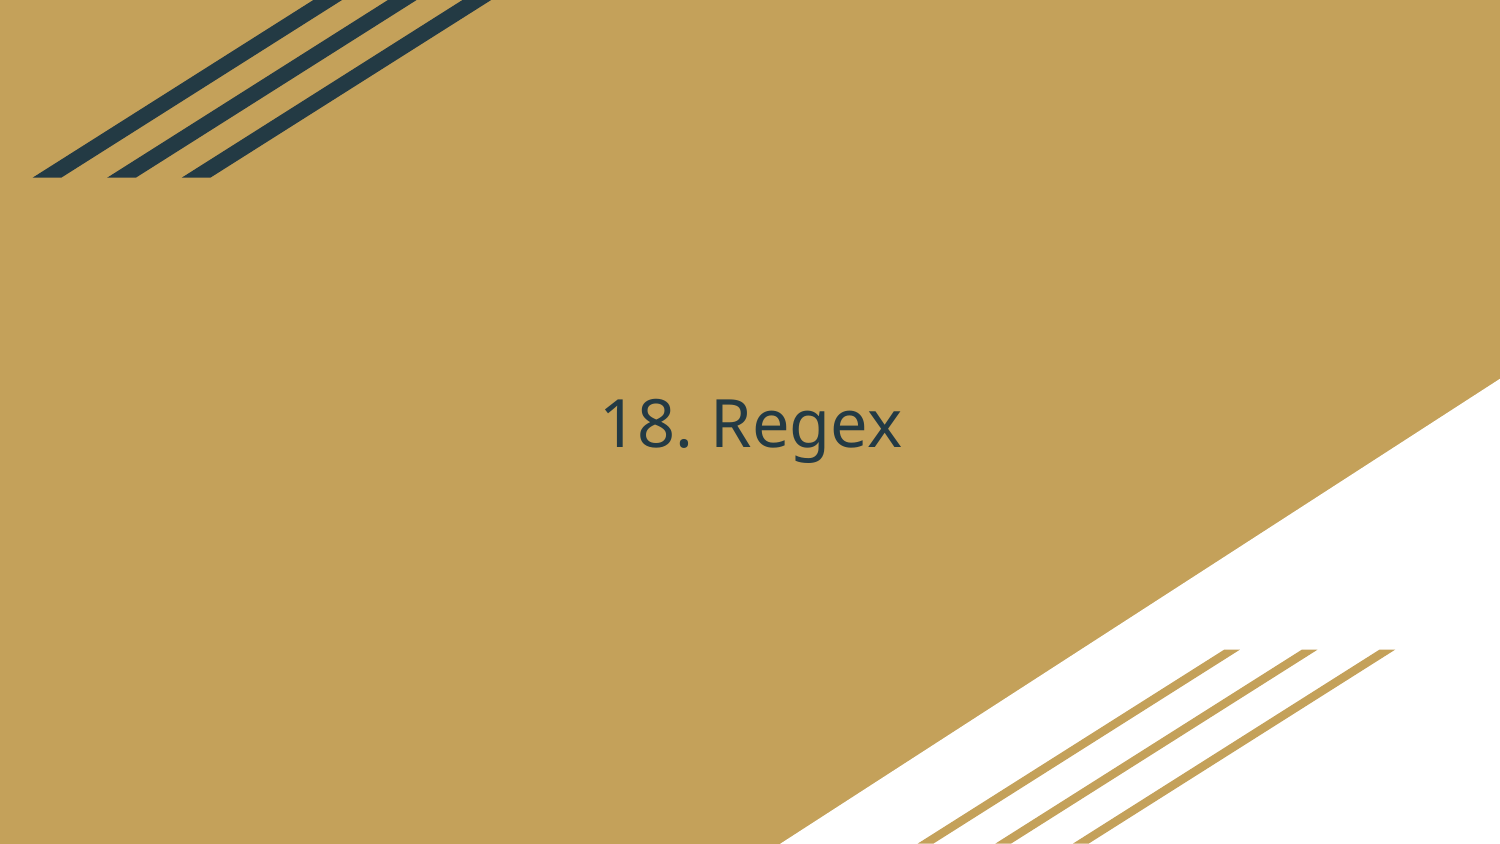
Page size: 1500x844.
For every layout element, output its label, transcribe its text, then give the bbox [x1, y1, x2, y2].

title 18. Regex [309, 286, 1192, 557]
